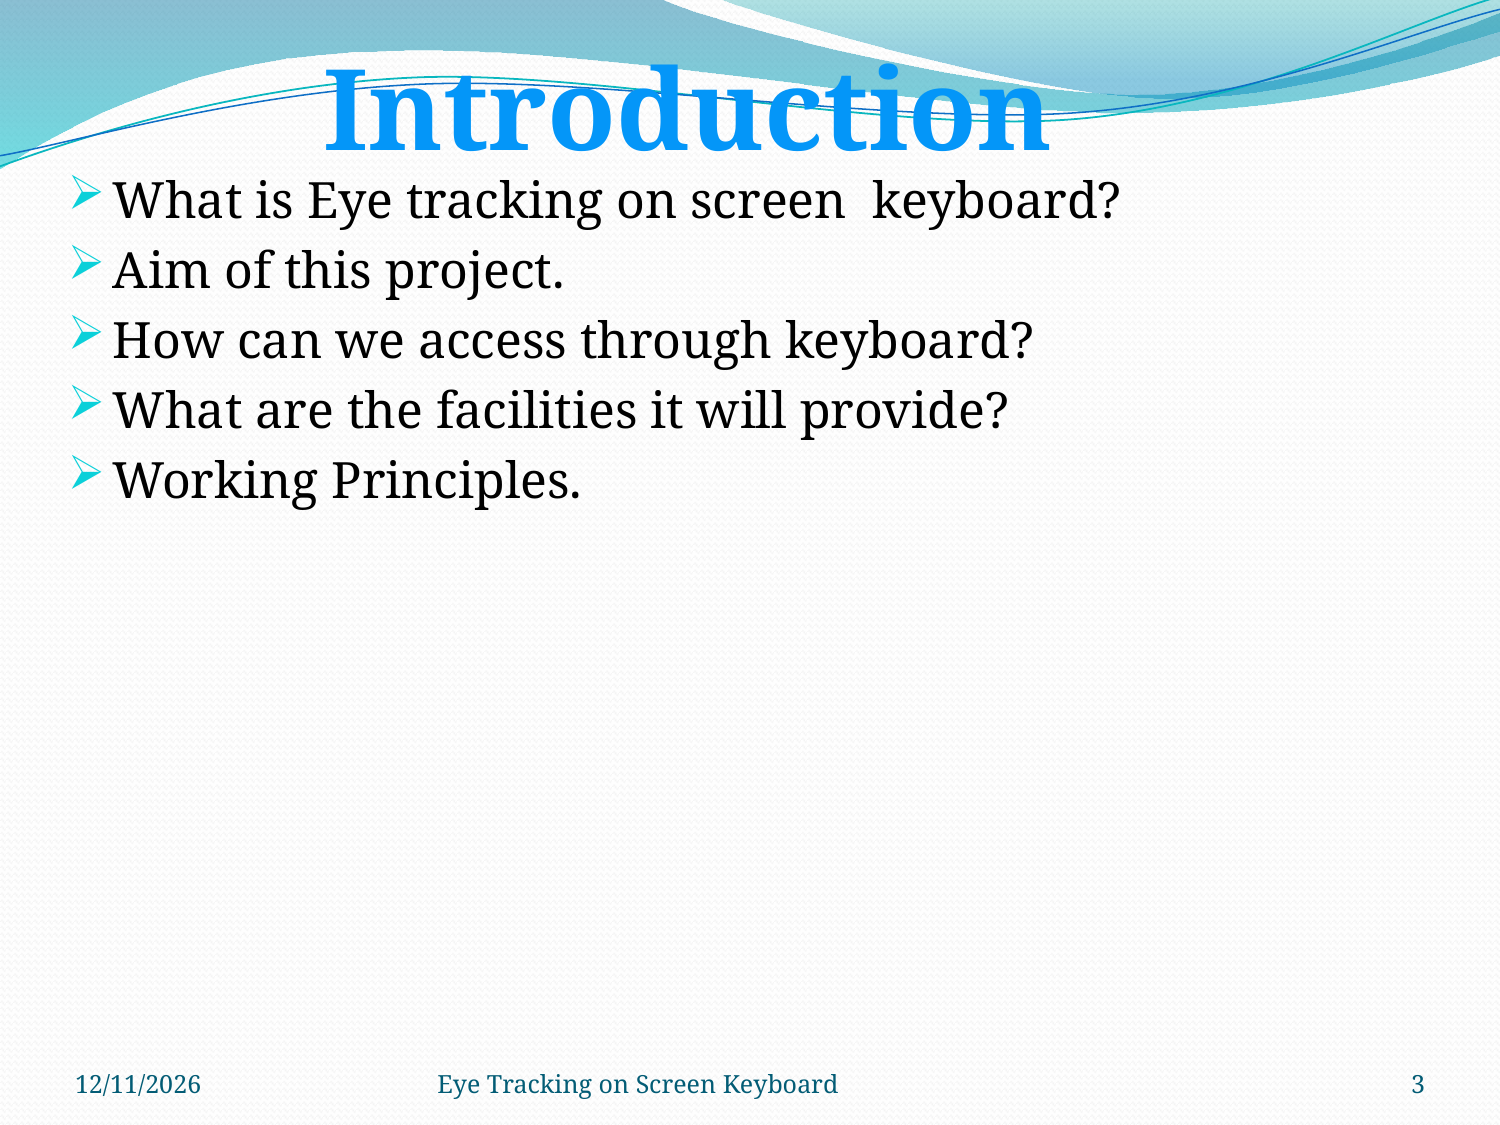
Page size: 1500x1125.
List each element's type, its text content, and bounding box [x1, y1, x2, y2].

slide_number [75, 1042, 425, 1103]
slide_number 3 [1299, 1042, 1425, 1103]
text_box Introduction [308, 30, 1068, 181]
list What is Eye tracking on screen keyboard? Aim of this project. How can we access through keyboard? What are the facilities it will provide? Working Principles. [53, 160, 1427, 1047]
footer Eye Tracking on Screen Keyboard [437, 1042, 988, 1103]
